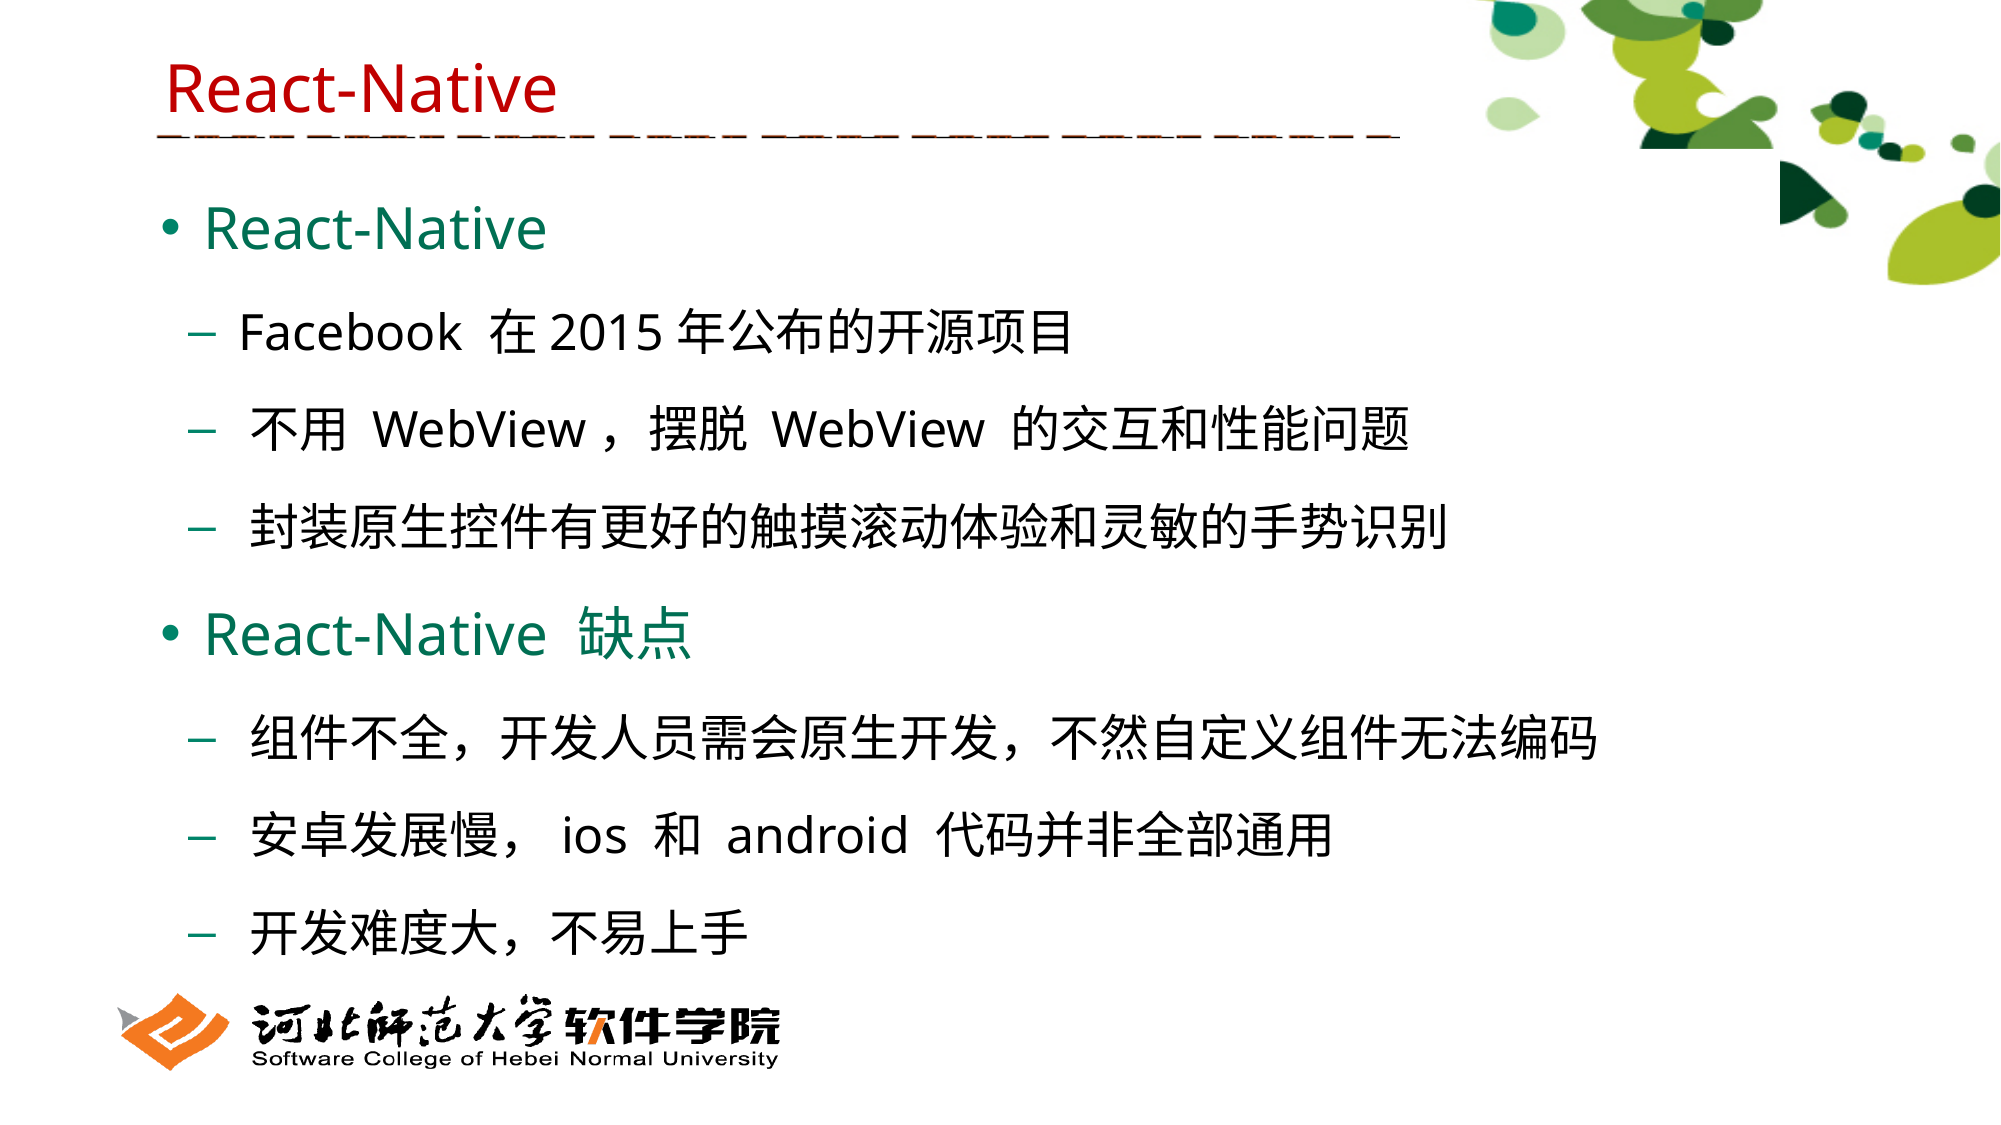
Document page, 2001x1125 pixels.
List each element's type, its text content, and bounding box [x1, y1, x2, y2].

picture [0, 0, 2001, 1125]
list React-Native [149, 38, 1392, 120]
list React-Native Facebook 在2015年公布的开源项目 不用 WebView，摆脱 WebView 的交互和性能问题 封装原生控件有更好的触摸滚动体验和灵敏的手势识别 React-Native 缺点 组件不全，开发人员需会原生开发，不然自定义组件无法编码 安卓发展慢，ios 和 android 代码并非全部通用 开发难度大，不易上手 [113, 148, 1780, 988]
